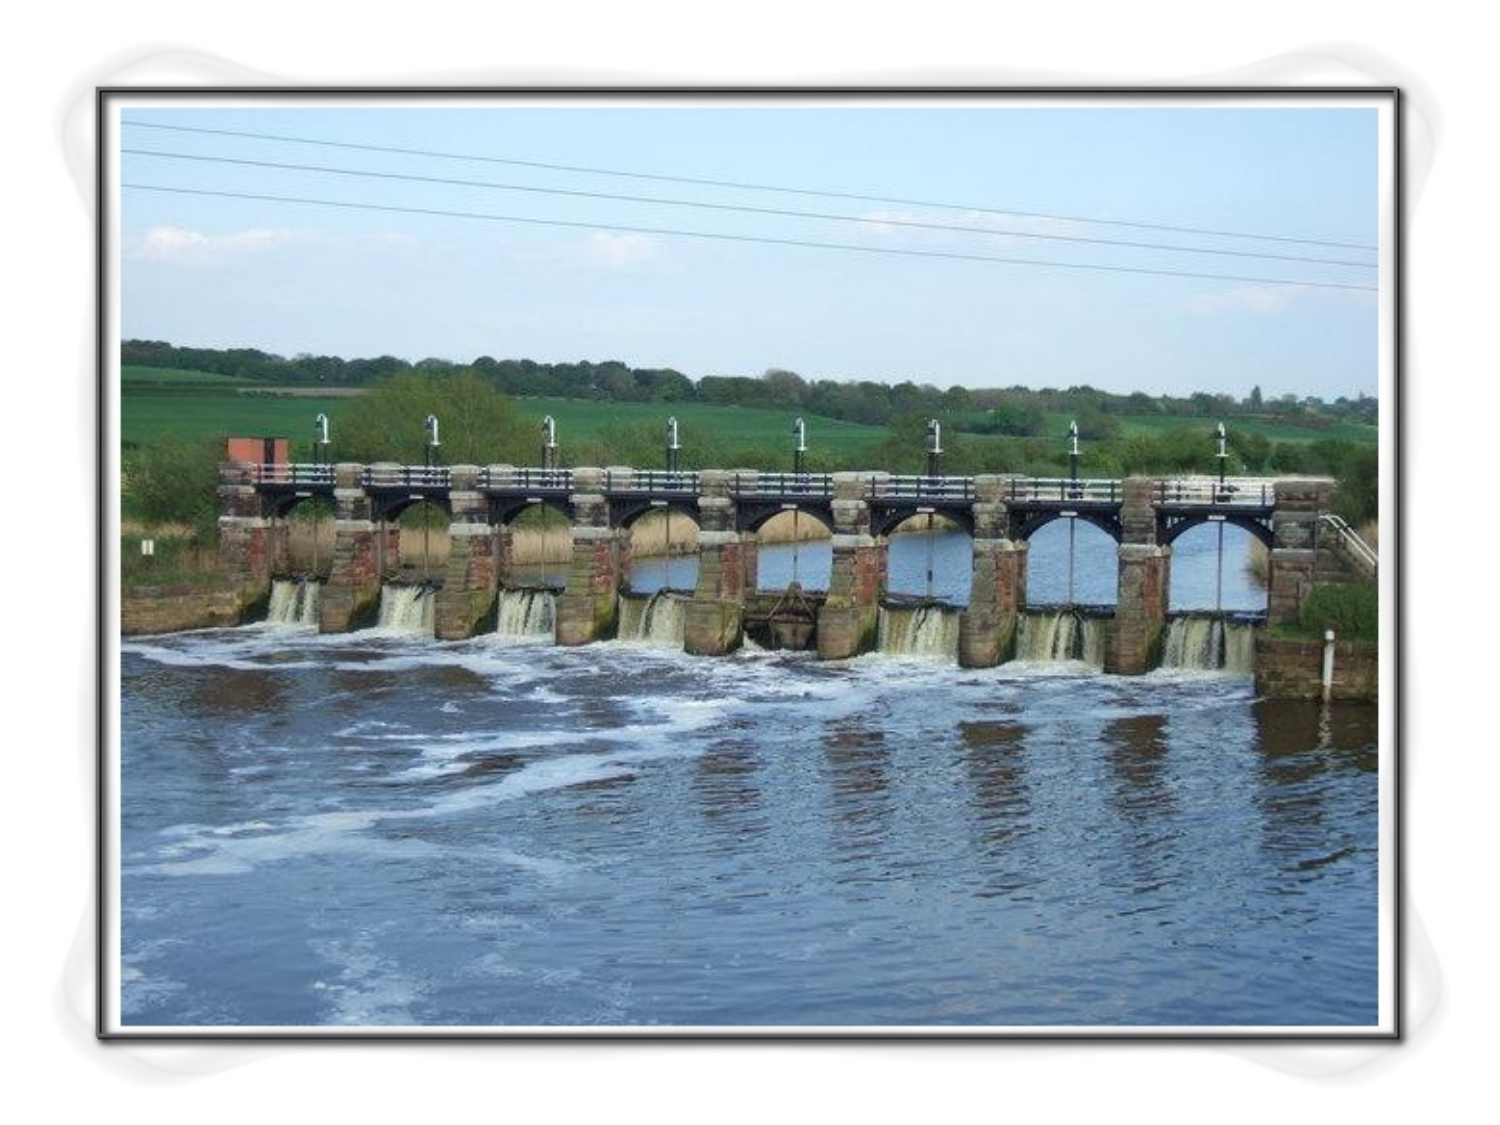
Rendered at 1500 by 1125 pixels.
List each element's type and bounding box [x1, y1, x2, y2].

list [49, 37, 1451, 1088]
